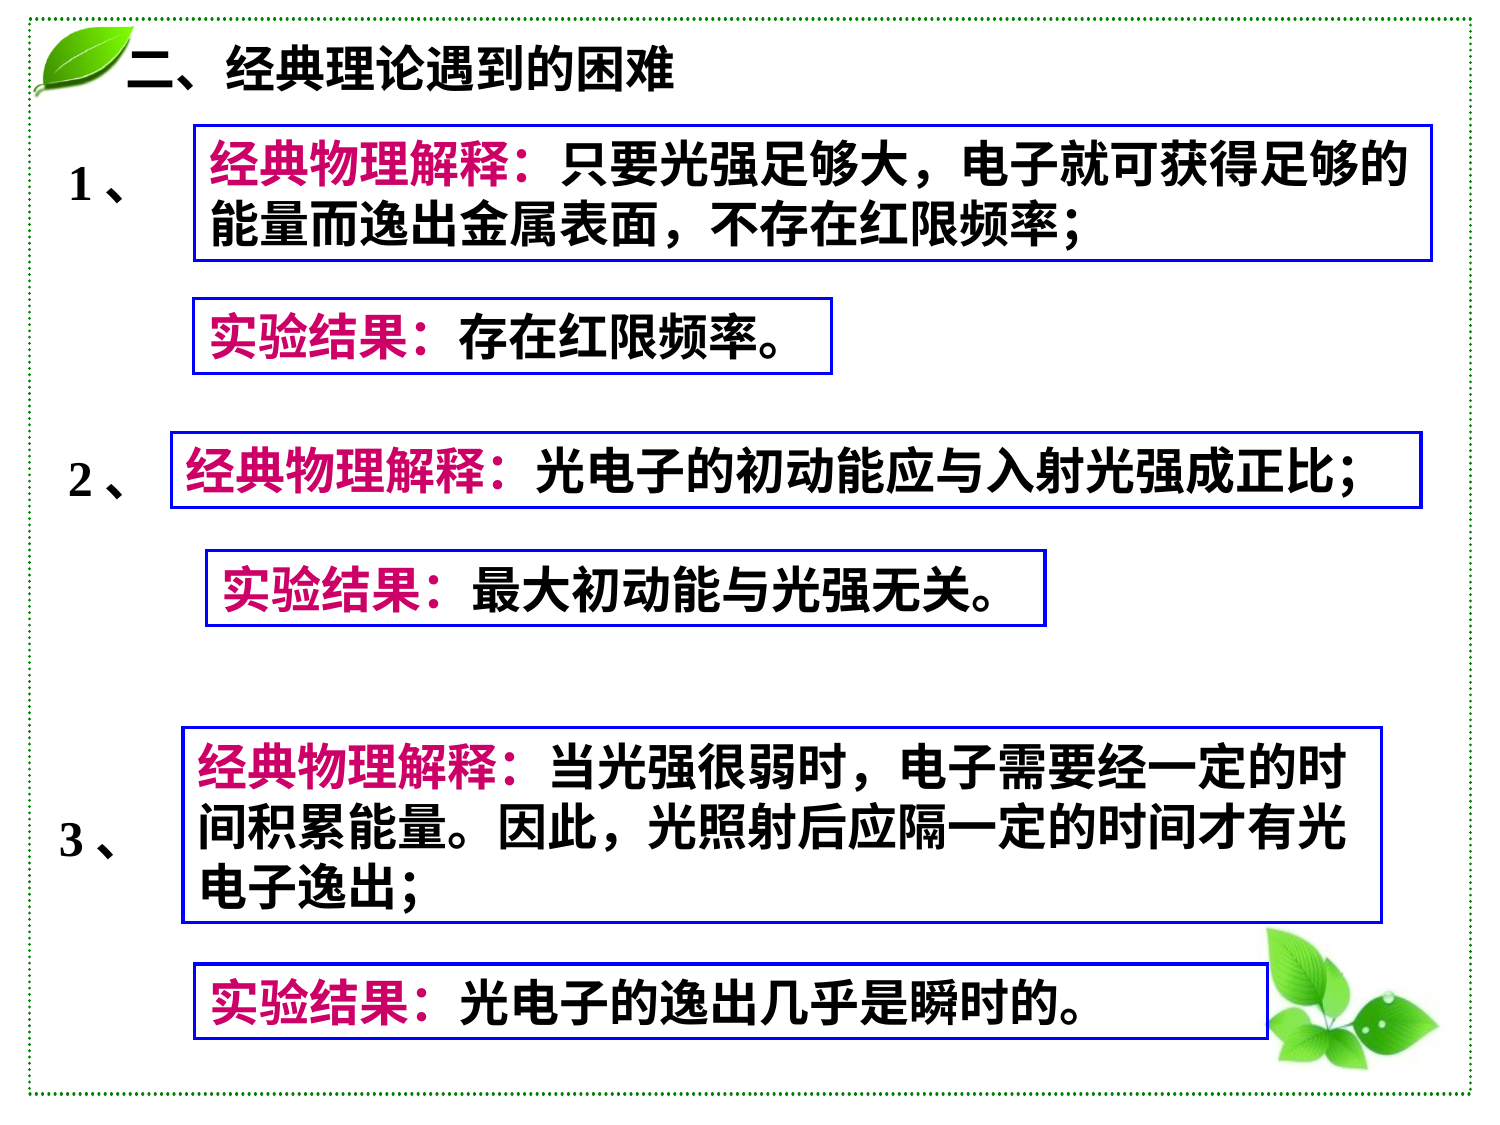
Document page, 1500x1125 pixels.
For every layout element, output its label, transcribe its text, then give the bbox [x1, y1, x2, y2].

text_box 2、 [53, 432, 179, 514]
text_box 经典物理解释：只要光强足够大，电子就可获得足够的能量而逸出金属表面，不存在红限频率； [194, 125, 1432, 261]
picture [1257, 916, 1447, 1073]
text_box 实验结果：最大初动能与光强无关。 [206, 550, 1045, 626]
text_box 3、 [43, 799, 161, 875]
text_box 二、经典理论遇到的困难 [110, 29, 715, 105]
picture [29, 18, 136, 100]
text_box 1、 [53, 137, 179, 218]
text_box 实验结果：光电子的逸出几乎是瞬时的。 [194, 964, 1268, 1039]
text_box 经典物理解释：当光强很弱时，电子需要经一定的时间积累能量。因此，光照射后应隔一定的时间才有光电子逸出； [183, 727, 1382, 923]
text_box 经典物理解释：光电子的初动能应与入射光强成正比； [171, 432, 1422, 508]
text_box 实验结果：存在红限频率。 [193, 298, 832, 374]
